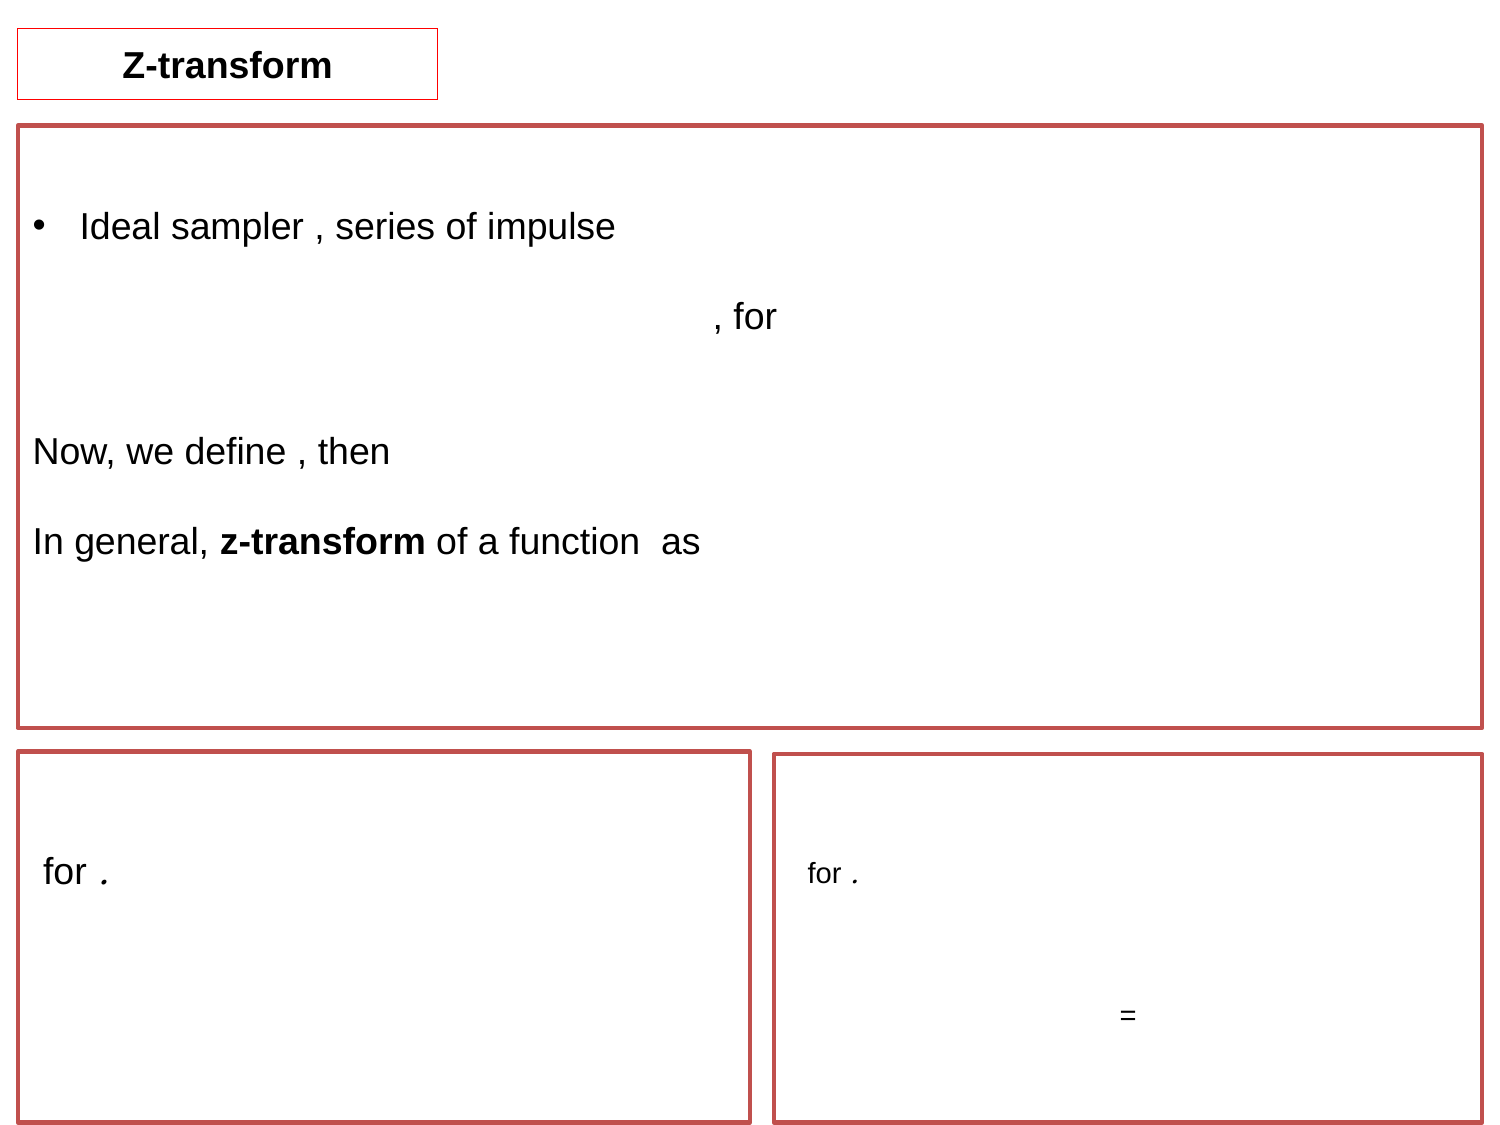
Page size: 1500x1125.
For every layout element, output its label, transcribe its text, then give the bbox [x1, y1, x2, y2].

text_box Z-transform [17, 28, 438, 100]
